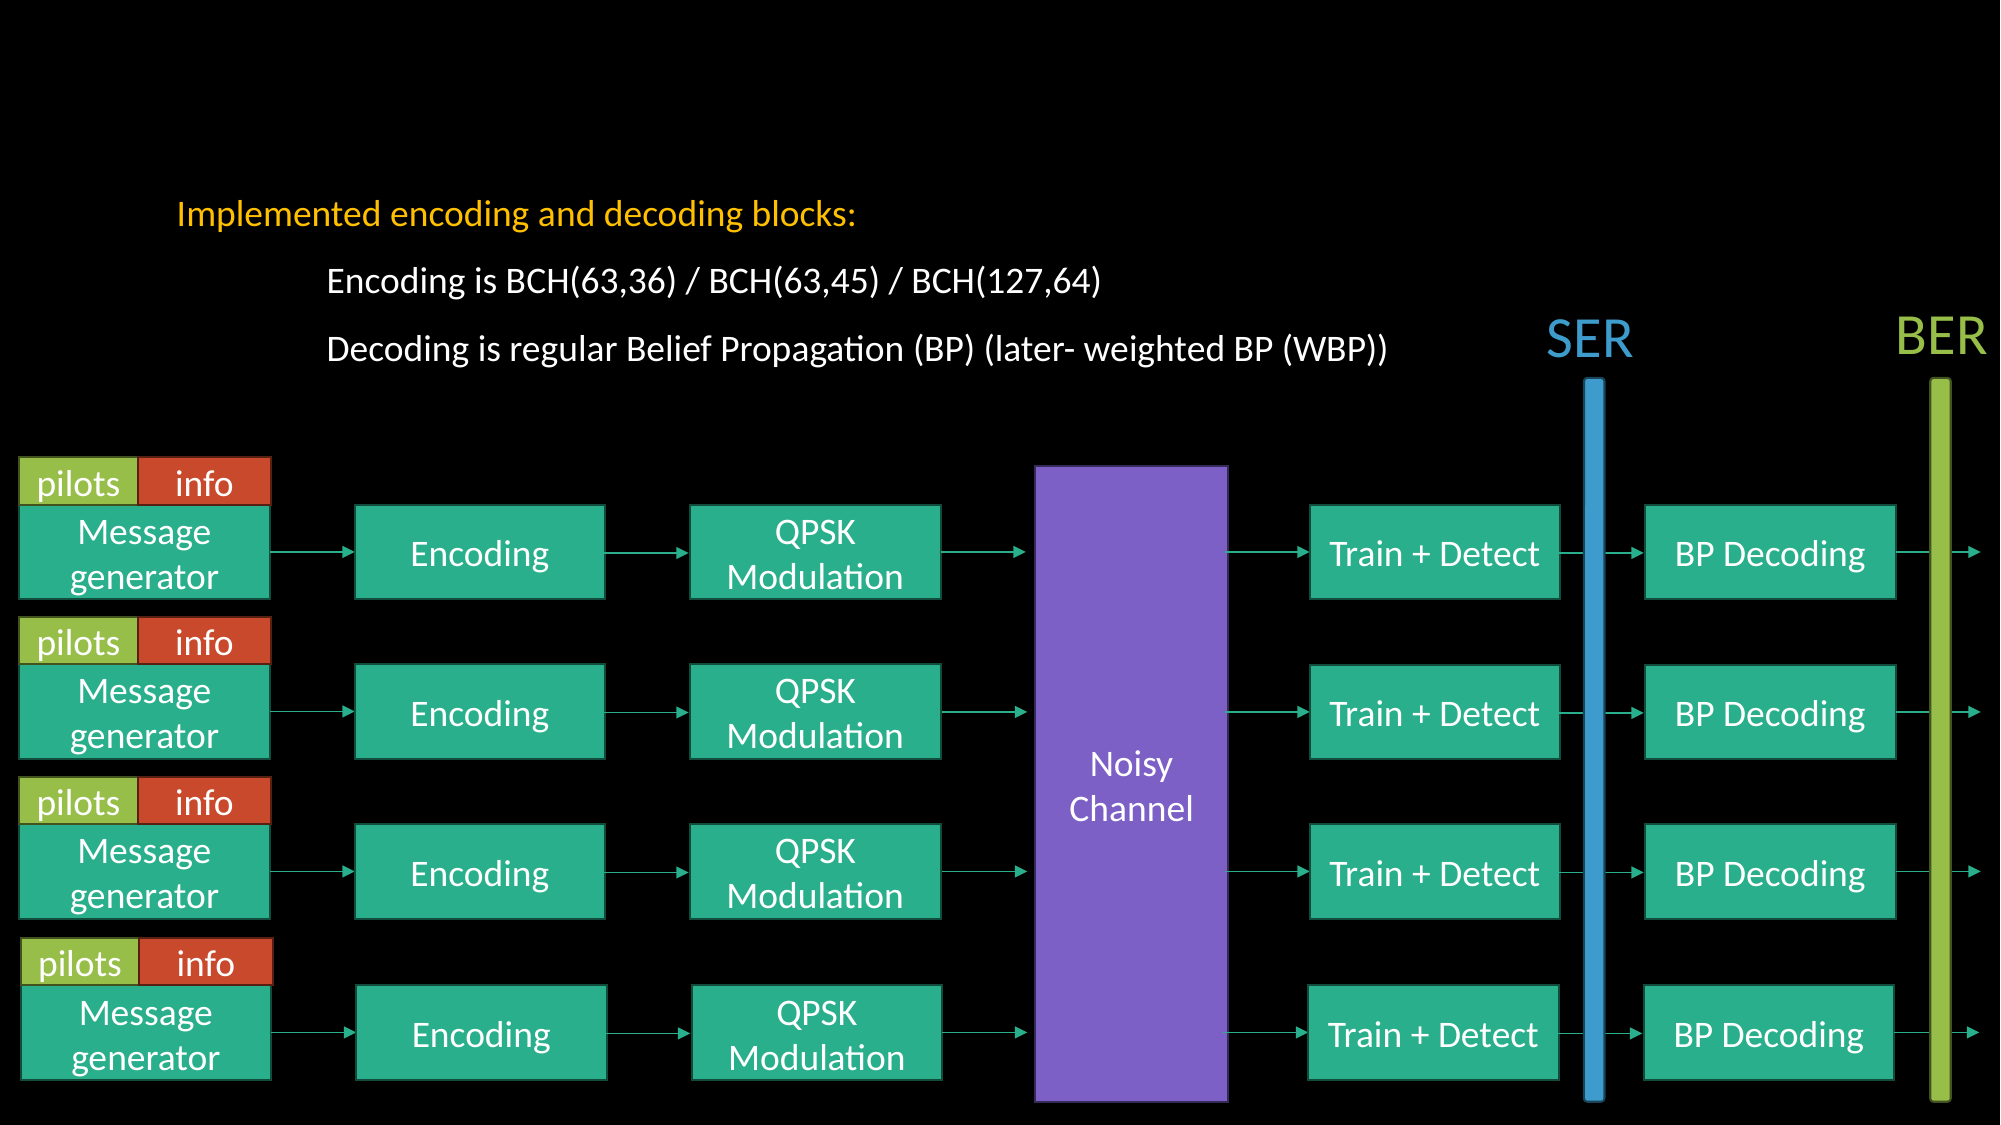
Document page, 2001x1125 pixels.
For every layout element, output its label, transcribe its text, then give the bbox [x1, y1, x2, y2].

text_box BER [1881, 289, 2000, 374]
text_box [1582, 377, 1606, 457]
text_box SER [1532, 291, 1694, 377]
text_box Implemented encoding and decoding blocks: Encoding is BCH(63,36) / BCH(63,45) / BCH(127,64) Decoding is regular Belief Propagation (BP) (later- weighted BP (WBP)) [161, 158, 1416, 444]
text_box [19, 457, 1981, 1102]
text_box [1929, 376, 1952, 457]
